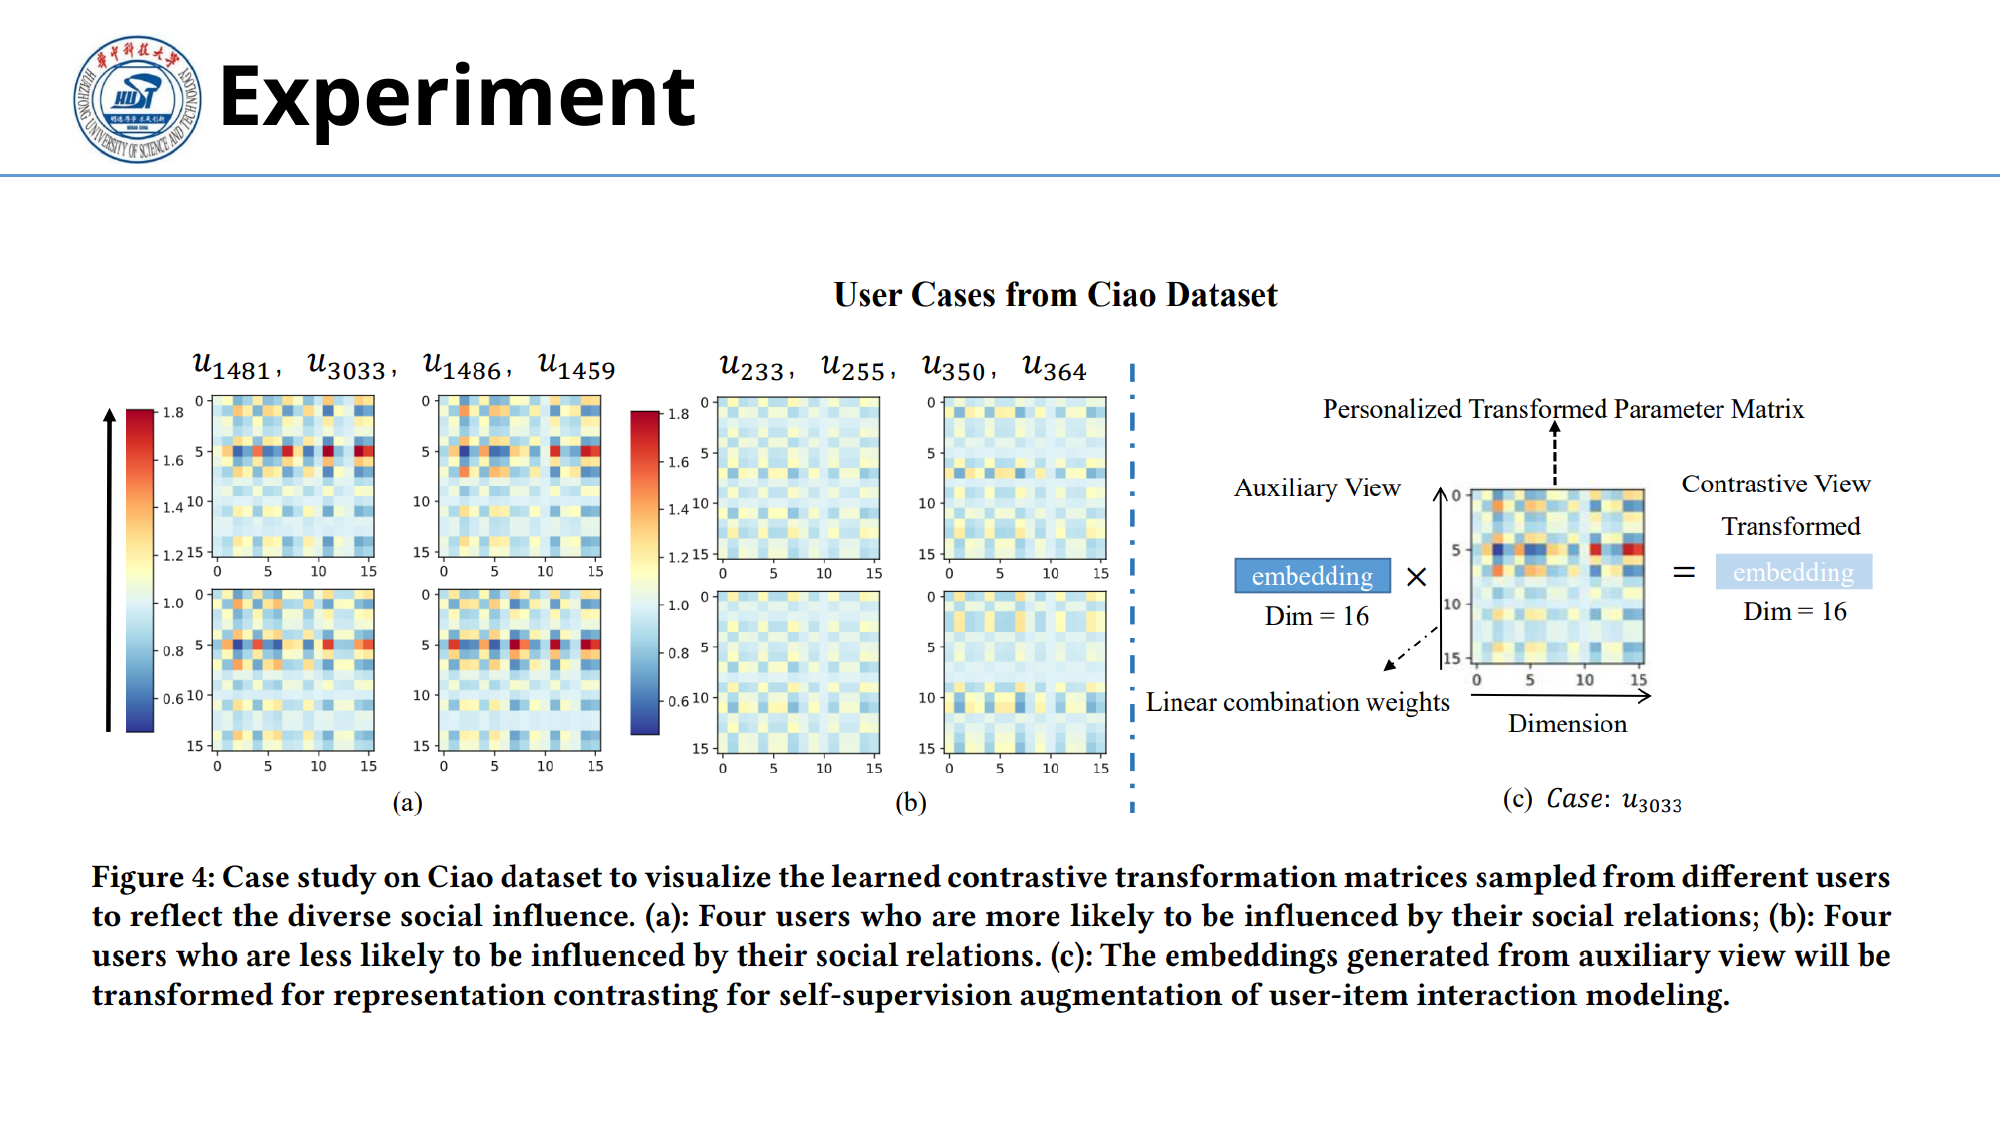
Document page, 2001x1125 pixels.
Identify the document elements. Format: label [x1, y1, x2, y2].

picture [87, 269, 1912, 1025]
text_box [72, 34, 847, 164]
